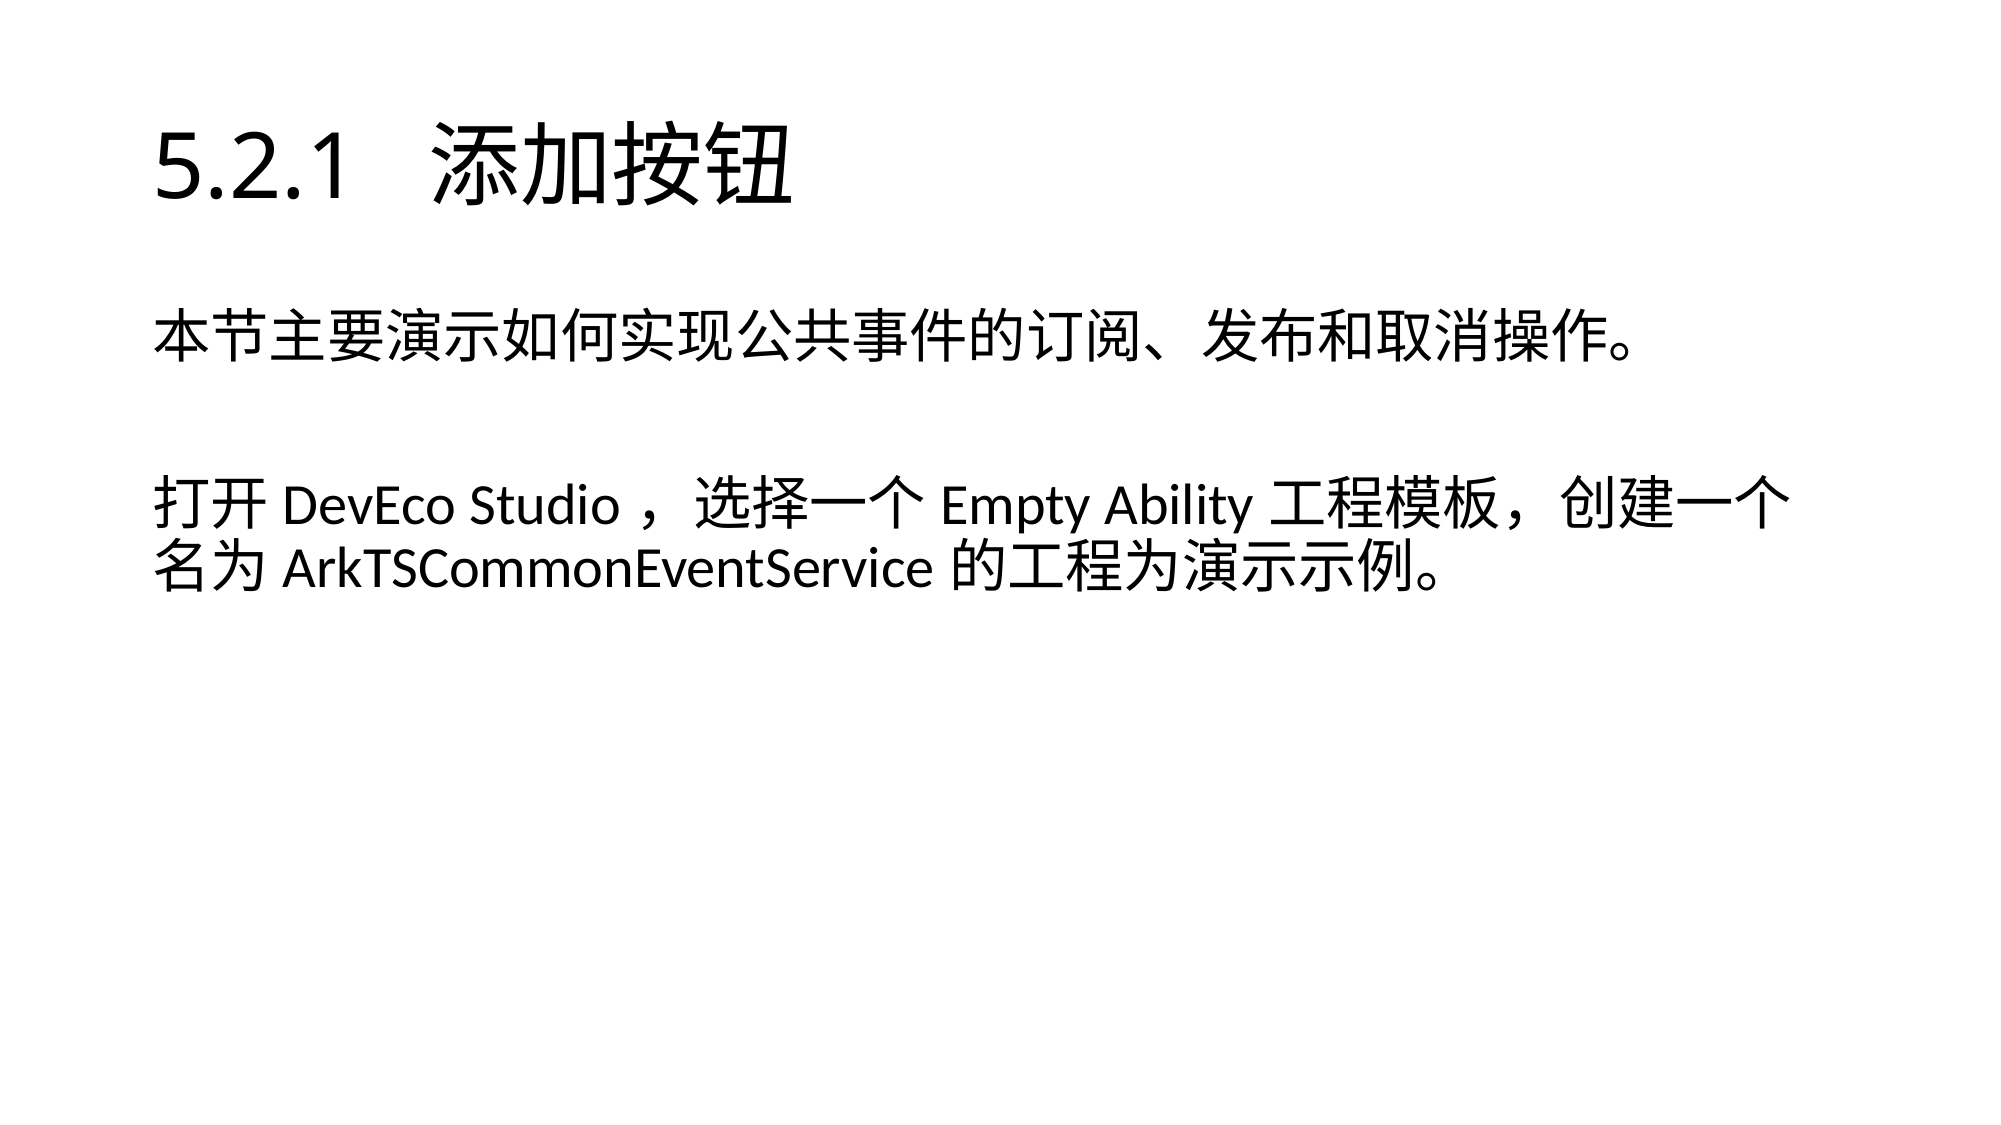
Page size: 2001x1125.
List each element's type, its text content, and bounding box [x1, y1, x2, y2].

title 5.2.1 添加按钮 [137, 59, 1863, 278]
list 本节主要演示如何实现公共事件的订阅、发布和取消操作。 打开DevEco Studio，选择一个Empty Ability工程模板，创建一个名为ArkTSCommonEventService的工程为演示示例。 [137, 299, 1863, 1014]
